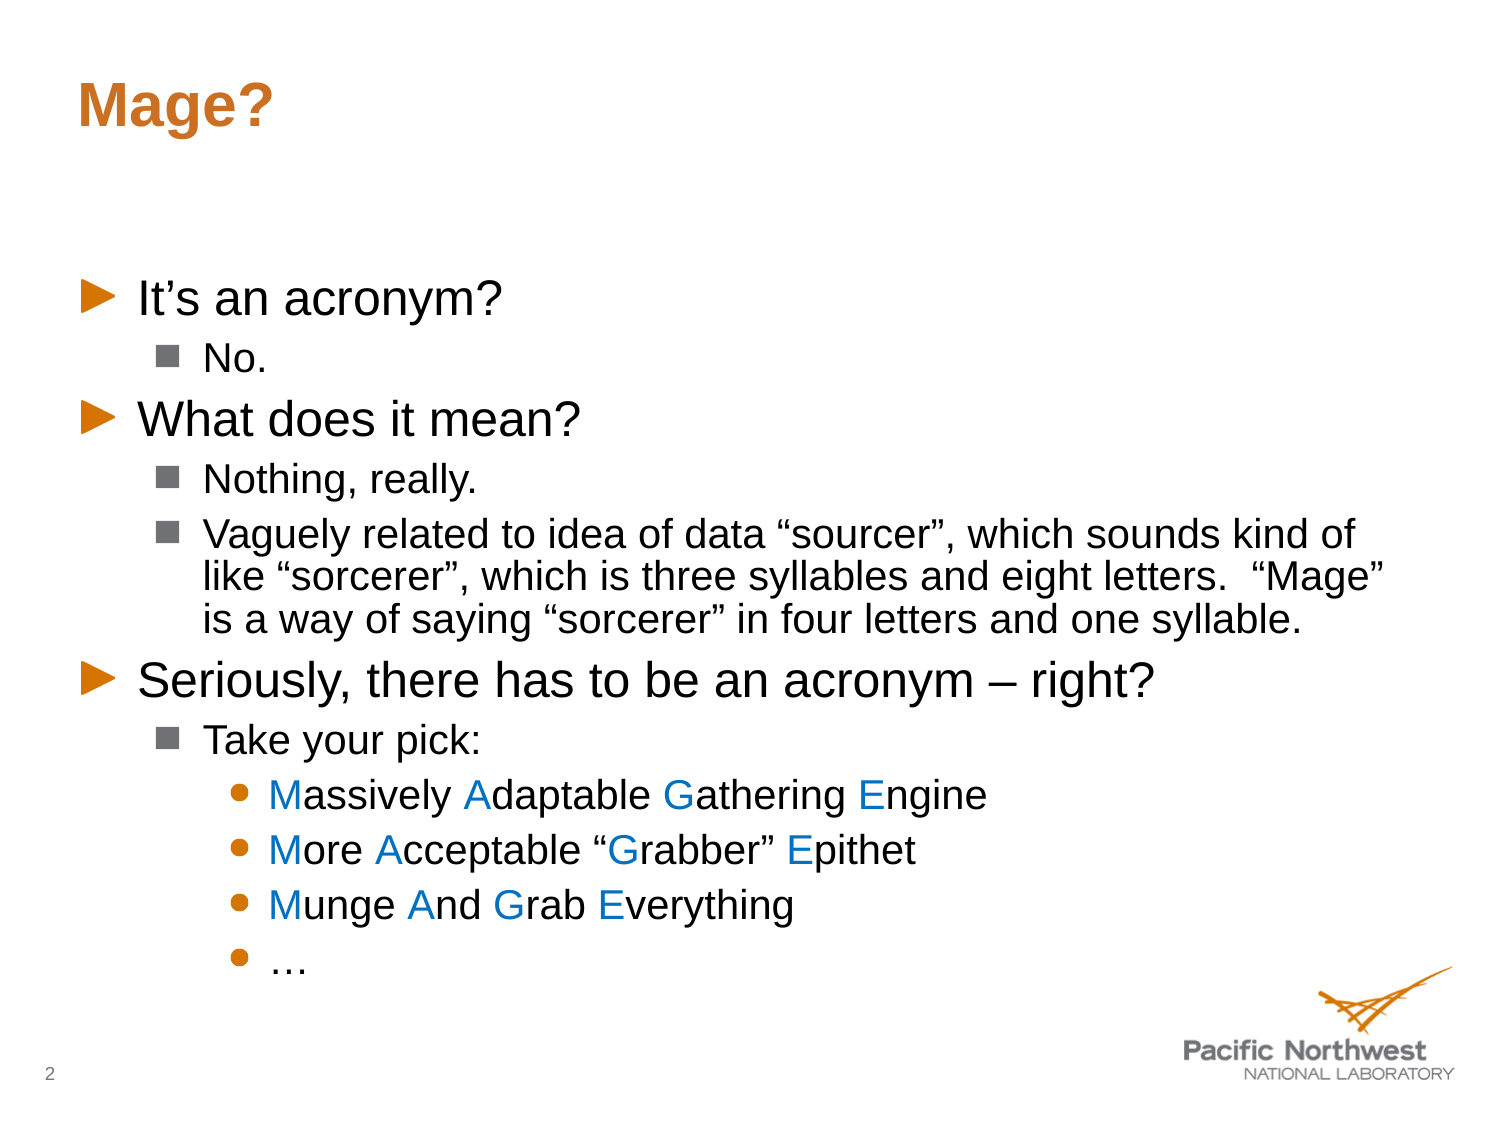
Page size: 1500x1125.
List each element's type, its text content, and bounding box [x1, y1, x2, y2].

picture [80, 660, 116, 696]
picture [155, 726, 180, 750]
picture [230, 893, 249, 912]
picture [230, 838, 249, 857]
picture [155, 465, 180, 489]
picture [230, 948, 249, 967]
picture [80, 278, 116, 314]
picture [80, 399, 116, 435]
picture [155, 344, 180, 368]
title Mage? [77, 75, 1424, 238]
footer 2 [29, 1053, 130, 1092]
picture [1169, 959, 1470, 1091]
picture [155, 520, 180, 544]
picture [230, 783, 249, 802]
list It’s an acronym? No. What does it mean? Nothing, really. Vaguely related to idea of data “sourcer”, which sounds kind of like “sorcerer”, which is three syllables and eight letters. “Mage” is a way of saying “sorcerer” in four letters and one syllable. Seriously, there has to be an acronym – right? Take your pick: Massively Adaptable Gathering Engine More Acceptable “Grabber” Epithet Munge And Grab Everything … [80, 274, 1424, 862]
